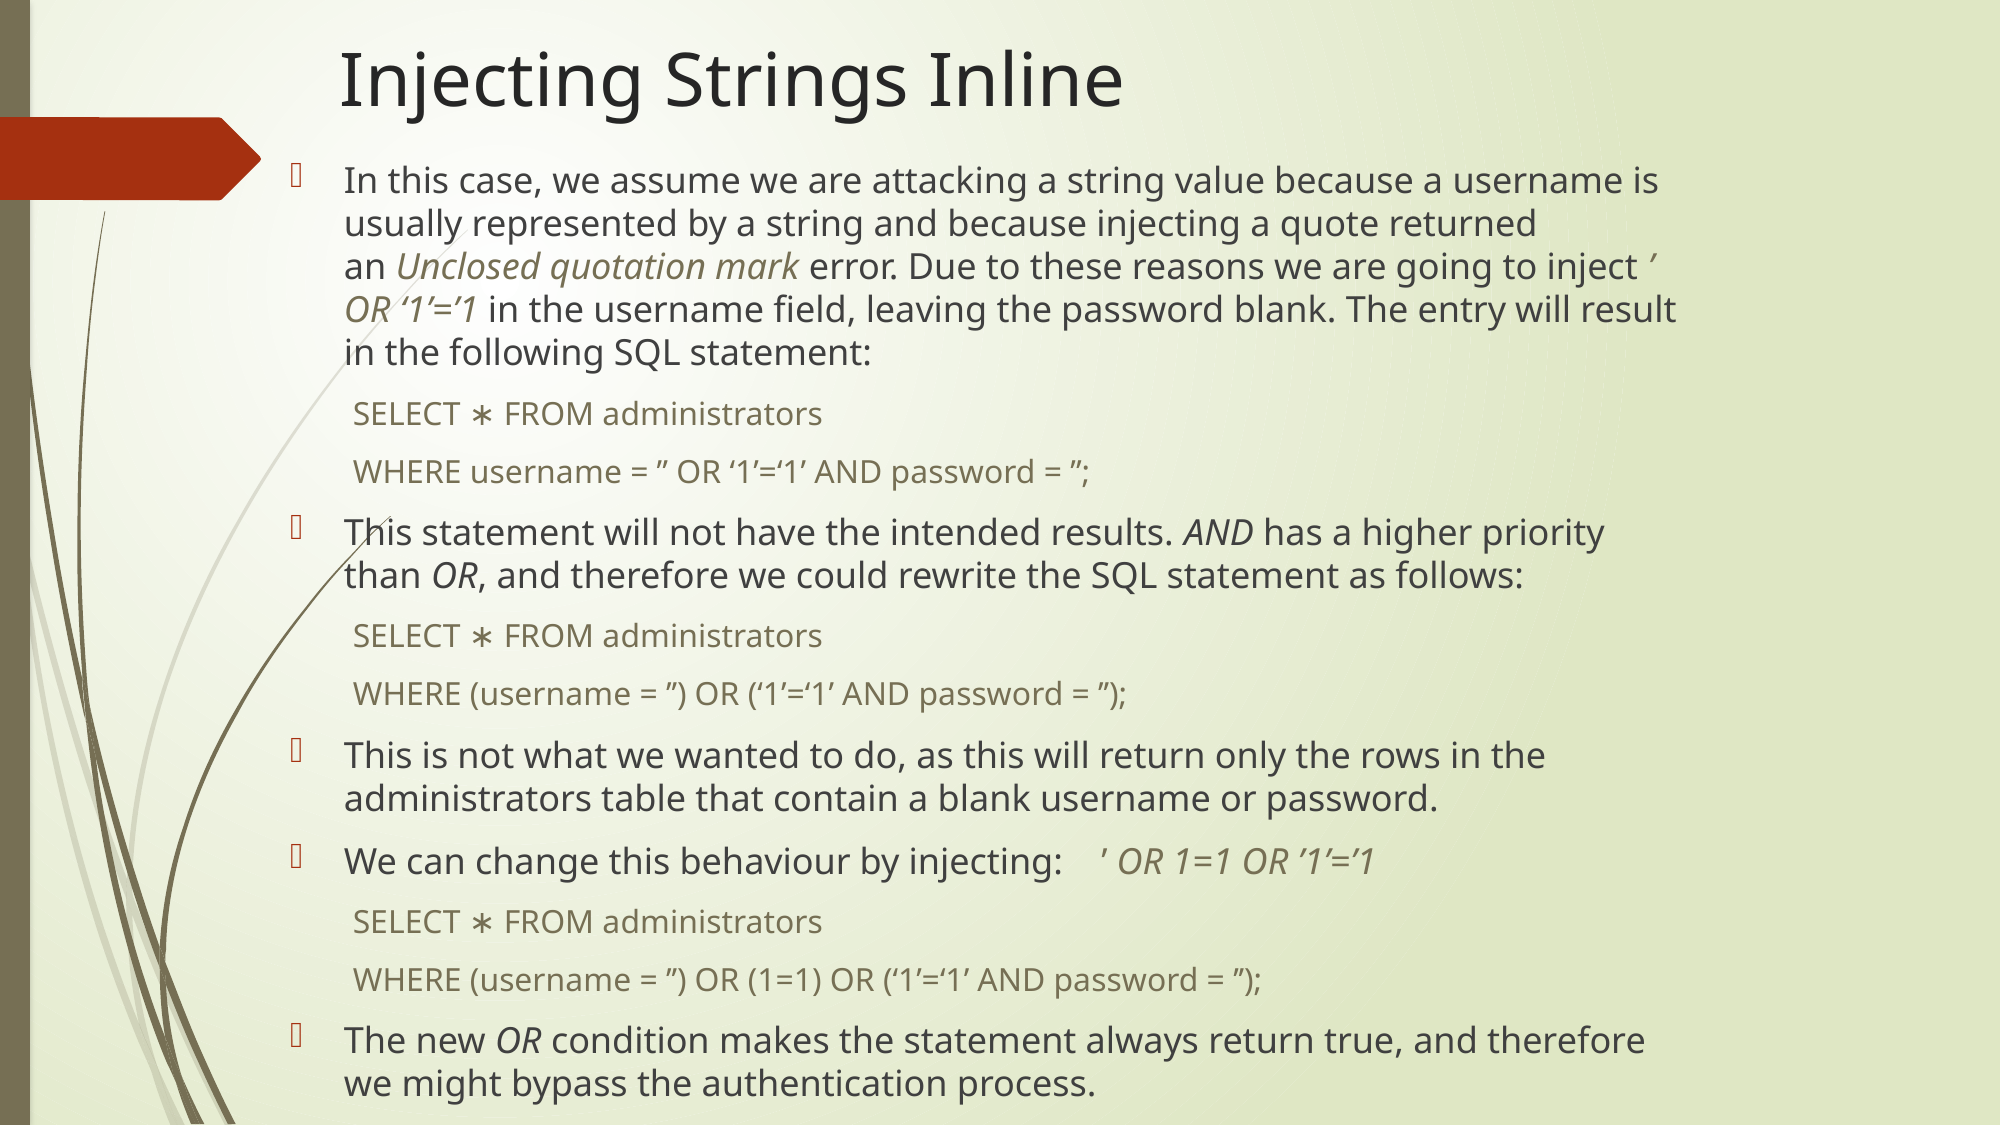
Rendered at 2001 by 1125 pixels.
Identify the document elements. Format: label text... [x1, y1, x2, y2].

list In this case, we assume we are attacking a string value because a username is usually represented by a string and because injecting a quote returned an Unclosed quotation mark error. Due to these reasons we are going to inject ’ OR ‘1’=’1 in the username field, leaving the password blank. The entry will result in the following SQL statement: SELECT ∗ FROM administrators WHERE username = ” OR ‘1’=‘1’ AND password = ”; This statement will not have the intended results. AND has a higher priority than OR, and therefore we could rewrite the SQL statement as follows: SELECT ∗ FROM administrators WHERE (username = ’’) OR (‘1’=‘1’ AND password = ’’); This is not what we wanted to do, as this will return only the rows in the administrators table that contain a blank username or password. We can change this behaviour by injecting: ’ OR 1=1 OR ’1’=’1 SELECT ∗ FROM administrators WHERE (username = ’’) OR (1=1) OR (‘1’=‘1’ AND password = ’’); The new OR condition makes the statement always return true, and therefore we might bypass the authentication process. [275, 149, 1713, 1113]
title Injecting Strings Inline [324, 24, 1675, 130]
